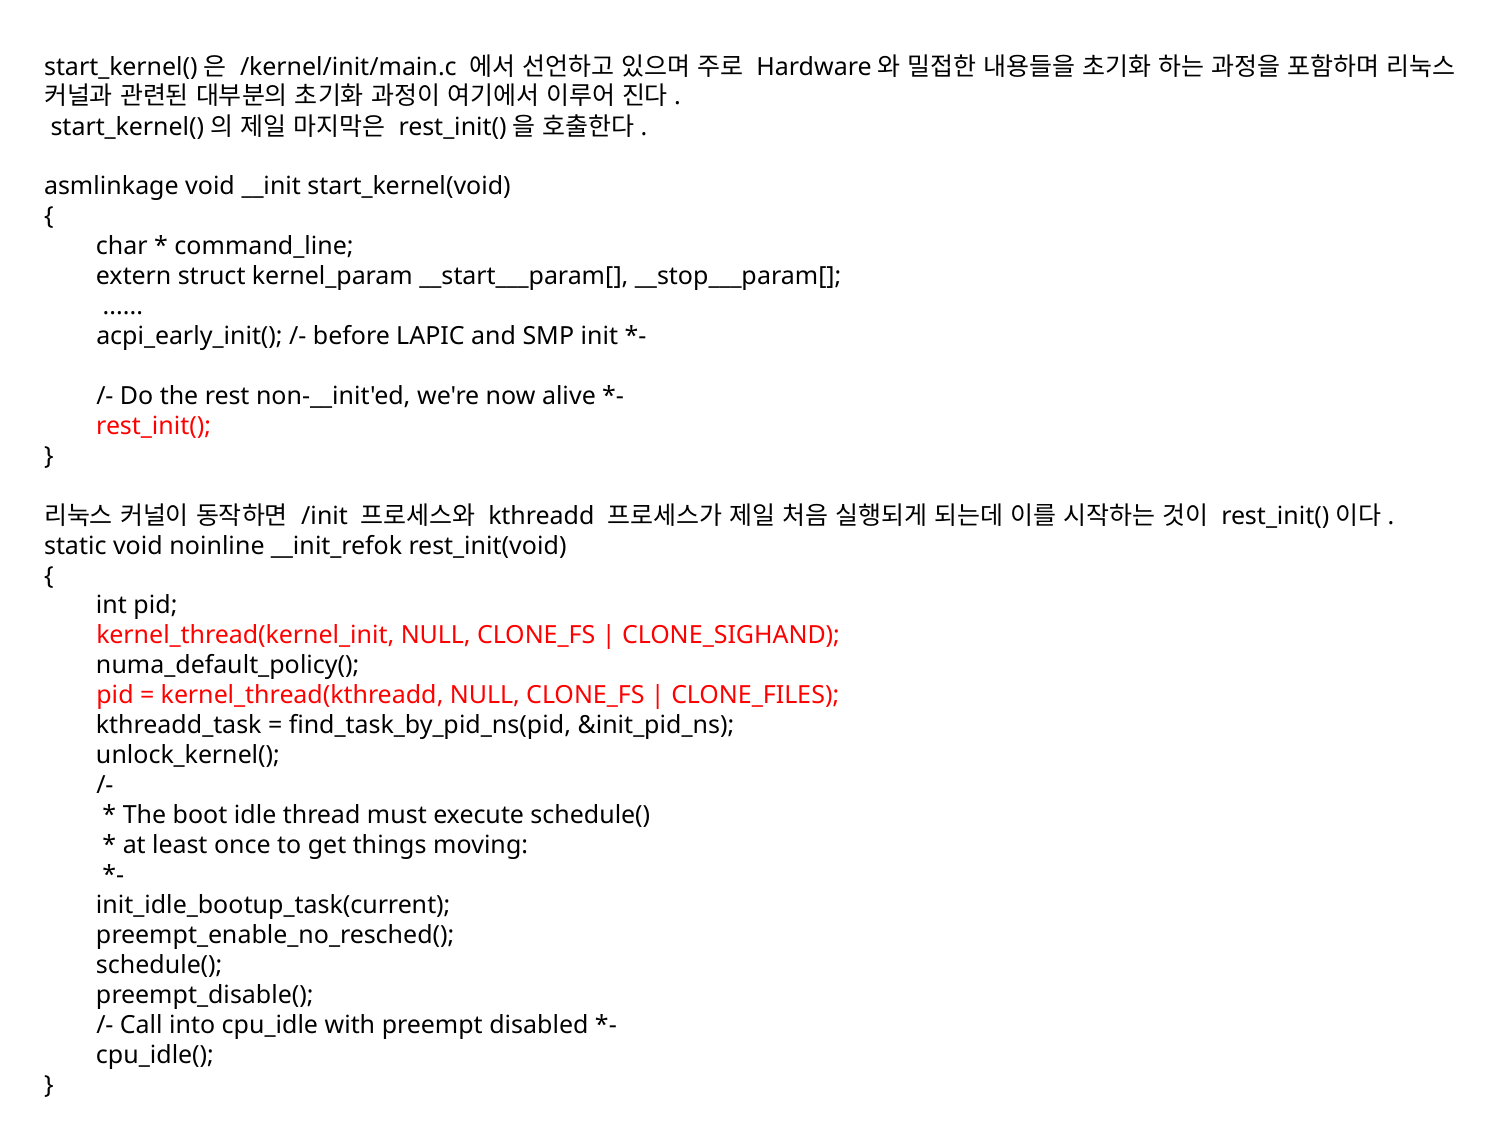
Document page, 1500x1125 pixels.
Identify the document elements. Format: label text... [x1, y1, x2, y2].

text_box start_kernel()은 /kernel/init/main.c 에서 선언하고 있으며 주로 Hardware와 밀접한 내용들을 초기화 하는 과정을 포함하며 리눅스 커널과 관련된 대부분의 초기화 과정이 여기에서 이루어 진다. start_kernel()의 제일 마지막은 rest_init()을 호출한다. asmlinkage void __init start_kernel(void) { char * command_line; extern struct kernel_param __start___param[], __stop___param[]; ...... acpi_early_init(); /- before LAPIC and SMP init *- /- Do the rest non-__init'ed, we're now alive *- rest_init(); } 리눅스 커널이 동작하면 /init 프로세스와 kthreadd 프로세스가 제일 처음 실행되게 되는데 이를 시작하는 것이 rest_init()이다. static void noinline __init_refok rest_init(void) { int pid; kernel_thread(kernel_init, NULL, CLONE_FS | CLONE_SIGHAND); numa_default_policy(); pid = kernel_thread(kthreadd, NULL, CLONE_FS | CLONE_FILES); kthreadd_task = find_task_by_pid_ns(pid, &init_pid_ns); unlock_kernel(); /- * The boot idle thread must execute schedule() * at least once to get things moving: *- init_idle_bootup_task(current); preempt_enable_no_resched(); schedule(); preempt_disable(); /- Call into cpu_idle with preempt disabled *- cpu_idle(); } [29, 42, 1471, 1106]
